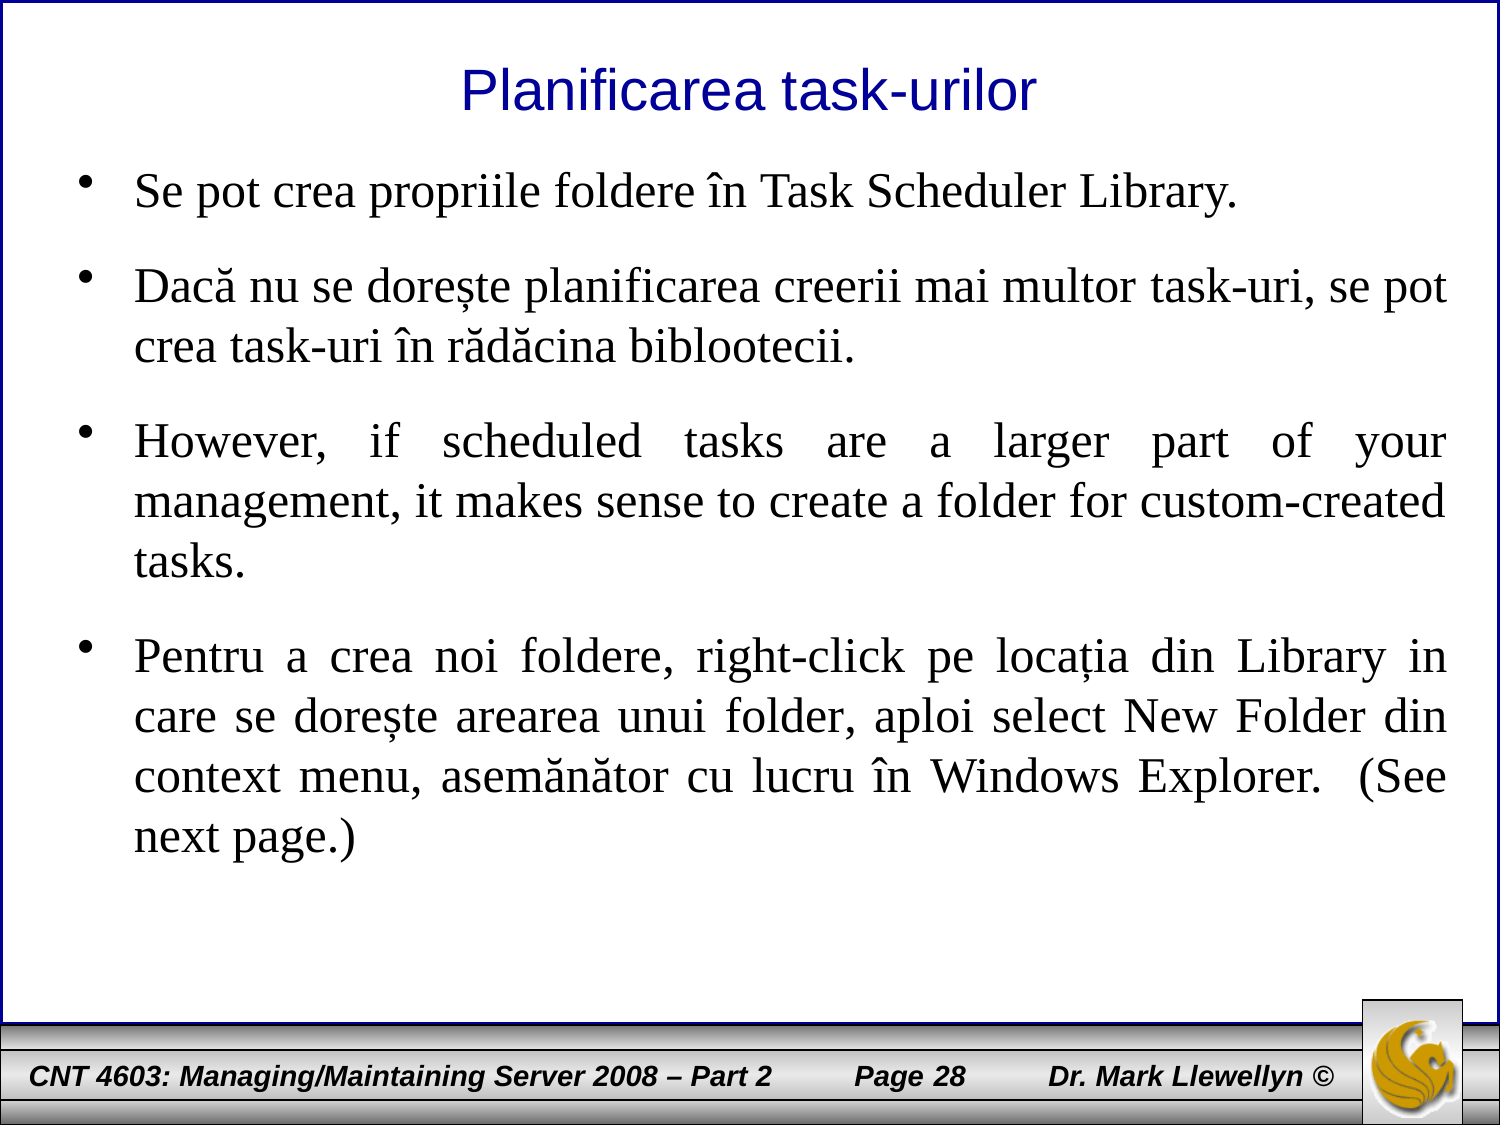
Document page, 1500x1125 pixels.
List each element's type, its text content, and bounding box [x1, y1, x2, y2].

title Planificarea task-urilor [37, 45, 1463, 175]
list Se pot crea propriile foldere în Task Scheduler Library. Dacă nu se dorește planificarea creerii mai multor task-uri, se pot crea task-uri în rădăcina biblootecii. However, if scheduled tasks are a larger part of your management, it makes sense to create a folder for custom-created tasks. Pentru a crea noi foldere, right-click pe locația din Library in care se dorește arearea unui folder, aploi select New Folder din context menu, asemănător cu lucru în Windows Explorer. (See next page.) [62, 149, 1463, 993]
picture [1362, 1012, 1466, 1118]
